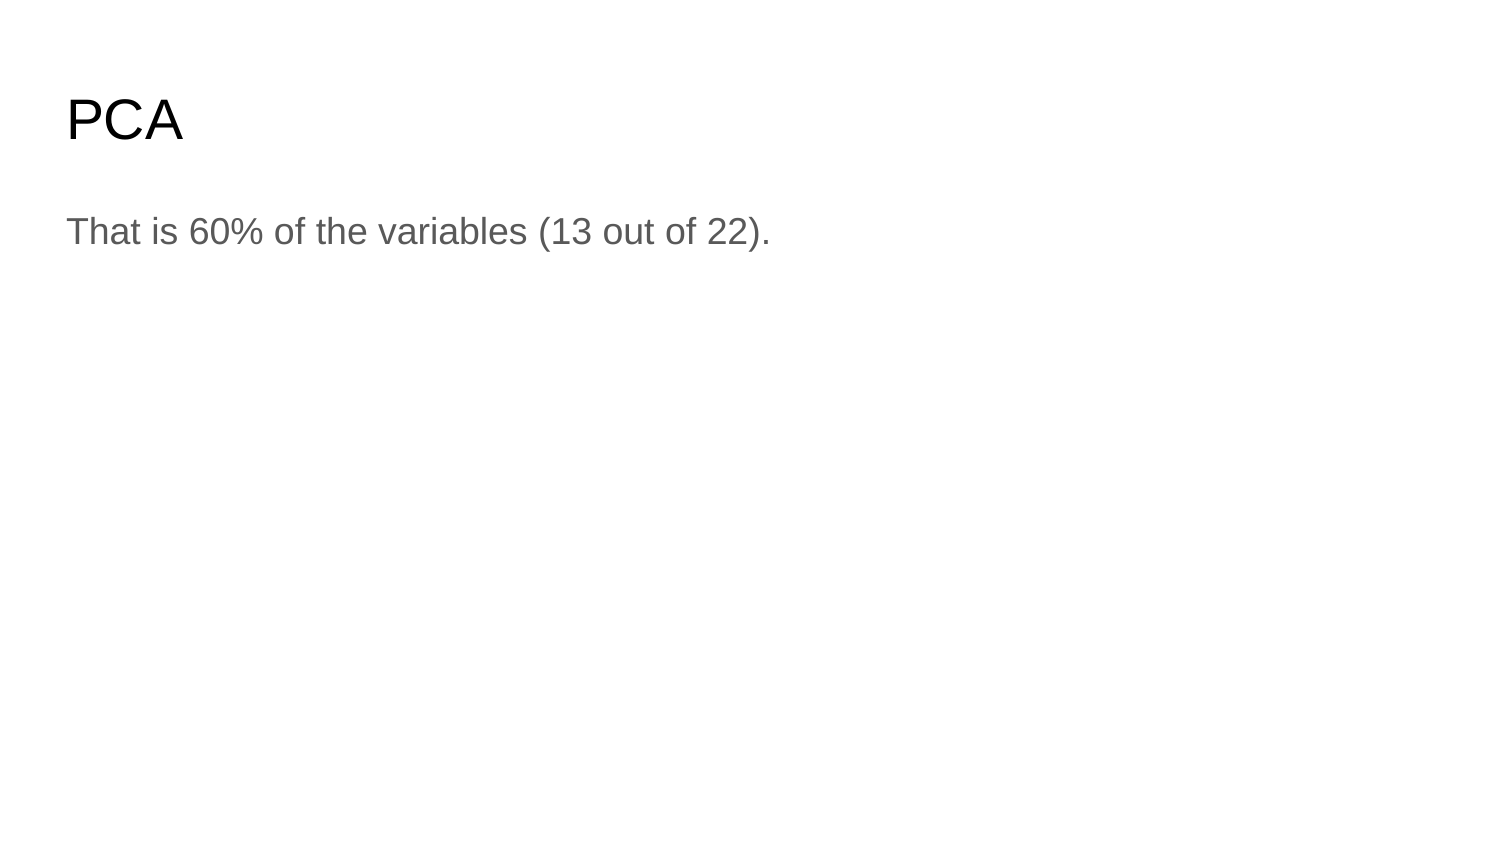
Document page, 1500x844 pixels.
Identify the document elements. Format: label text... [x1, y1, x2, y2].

title PCA [51, 72, 1449, 167]
list That is 60% of the variables (13 out of 22). [51, 189, 1449, 844]
